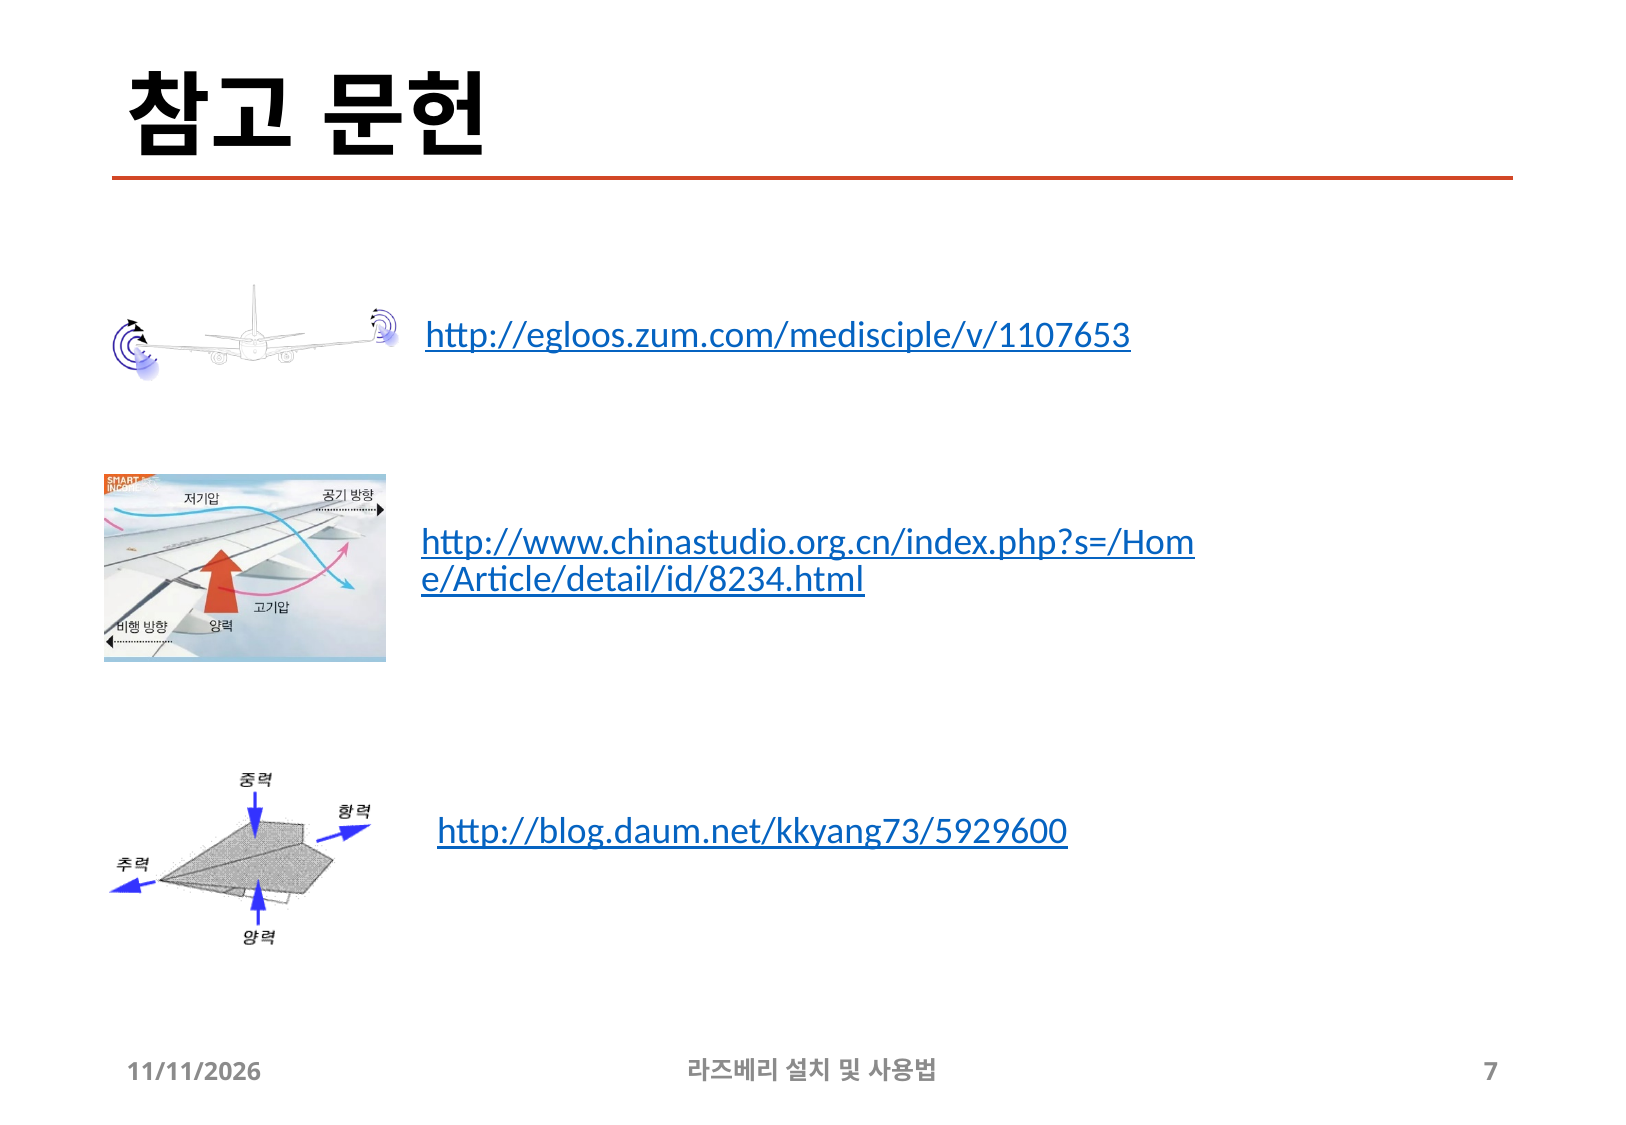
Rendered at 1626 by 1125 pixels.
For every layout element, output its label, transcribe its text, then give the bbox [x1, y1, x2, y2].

slide_number 7 [1433, 1042, 1514, 1103]
text_box http://blog.daum.net/kkyang73/5929600 [422, 798, 1083, 859]
picture [106, 278, 405, 387]
text_box http://www.chinastudio.org.cn/index.php?s=/Home/Article/detail/id/8234.html [406, 509, 1219, 570]
title 참고 문헌 [111, 59, 1514, 179]
picture [104, 474, 386, 662]
text_box http://egloos.zum.com/medisciple/v/1107653 [410, 302, 1147, 362]
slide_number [111, 1042, 303, 1103]
footer 라즈베리 설치 및 사용법 [538, 1042, 1087, 1103]
picture [104, 752, 386, 951]
